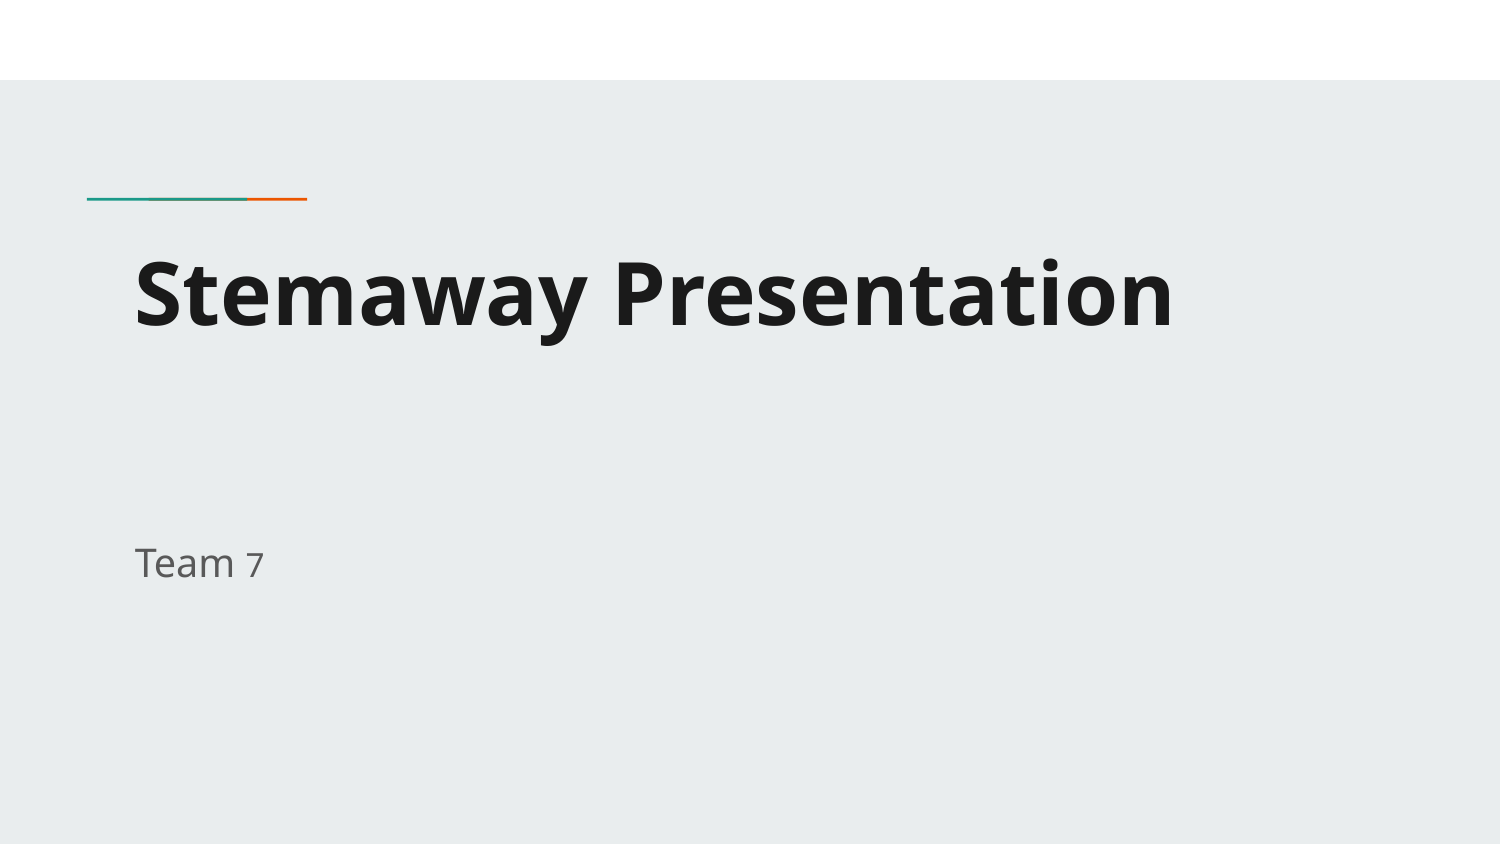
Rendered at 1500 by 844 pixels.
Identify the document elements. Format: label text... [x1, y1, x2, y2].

title Stemaway Presentation [119, 216, 1381, 490]
subtitle Team 7 [119, 520, 1381, 610]
